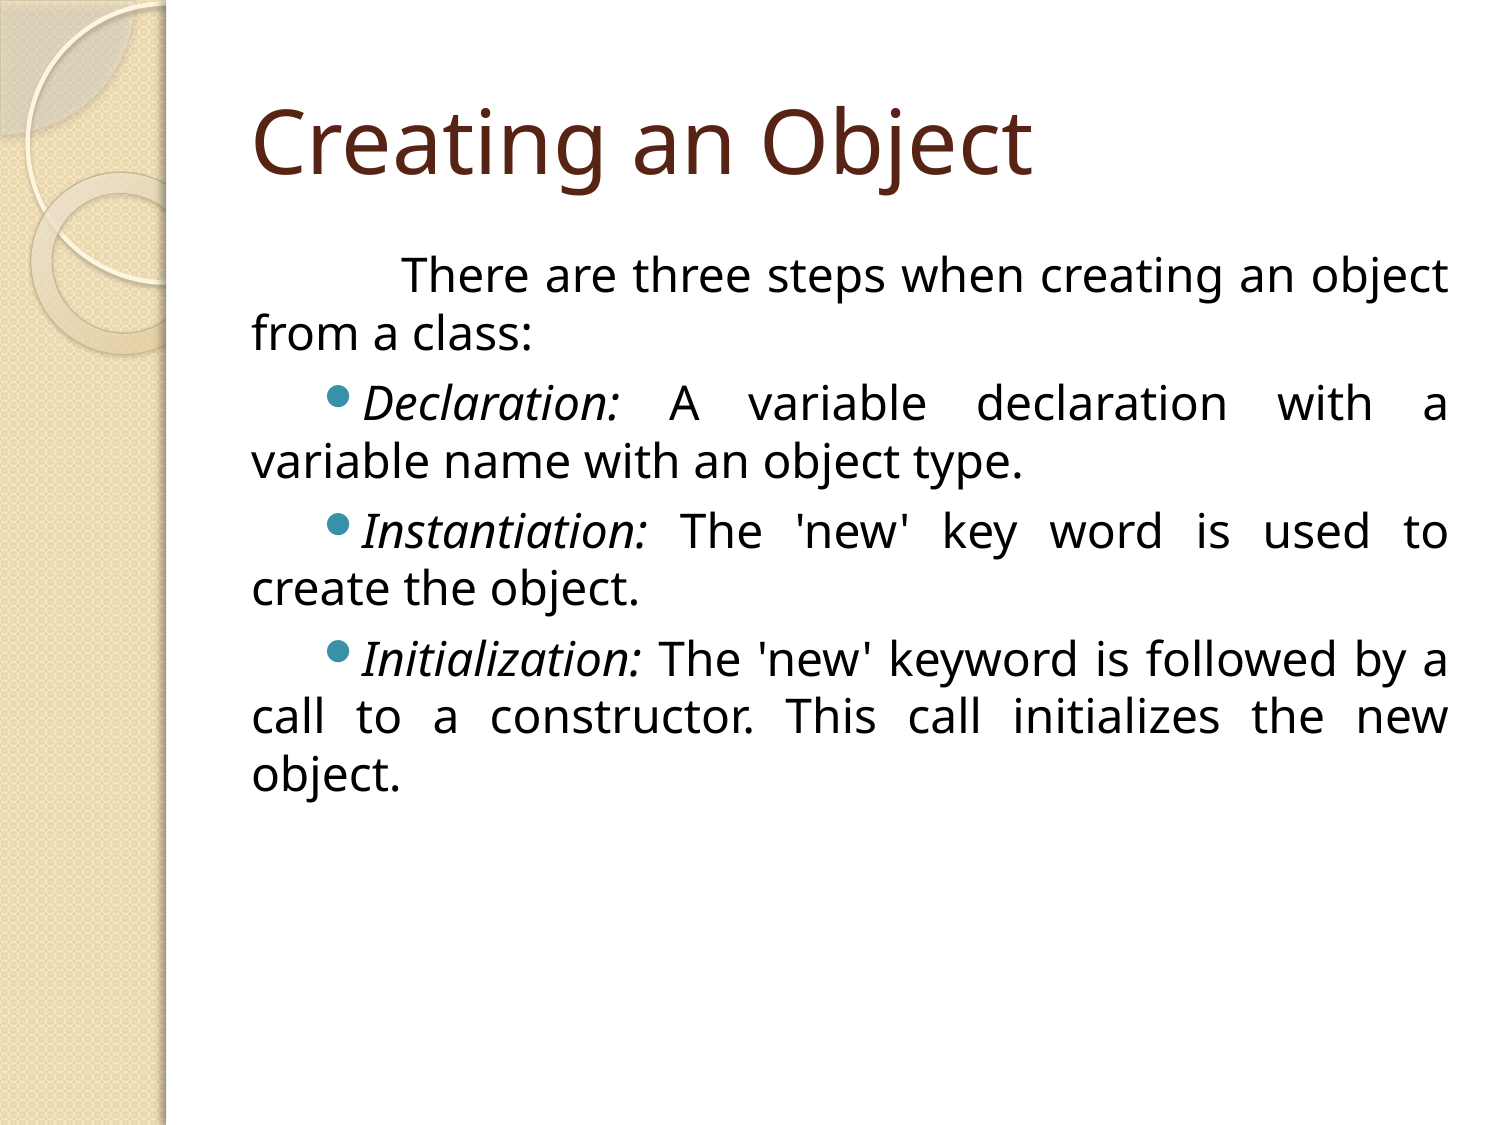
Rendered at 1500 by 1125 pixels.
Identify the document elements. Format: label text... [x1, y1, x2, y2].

list There are three steps when creating an object from a class: Declaration: A variable declaration with a variable name with an object type. Instantiation: The 'new' key word is used to create the object. Initialization: The 'new' keyword is followed by a call to a constructor. This call initializes the new object. [235, 237, 1466, 1025]
title Creating an Object [235, 45, 1466, 233]
